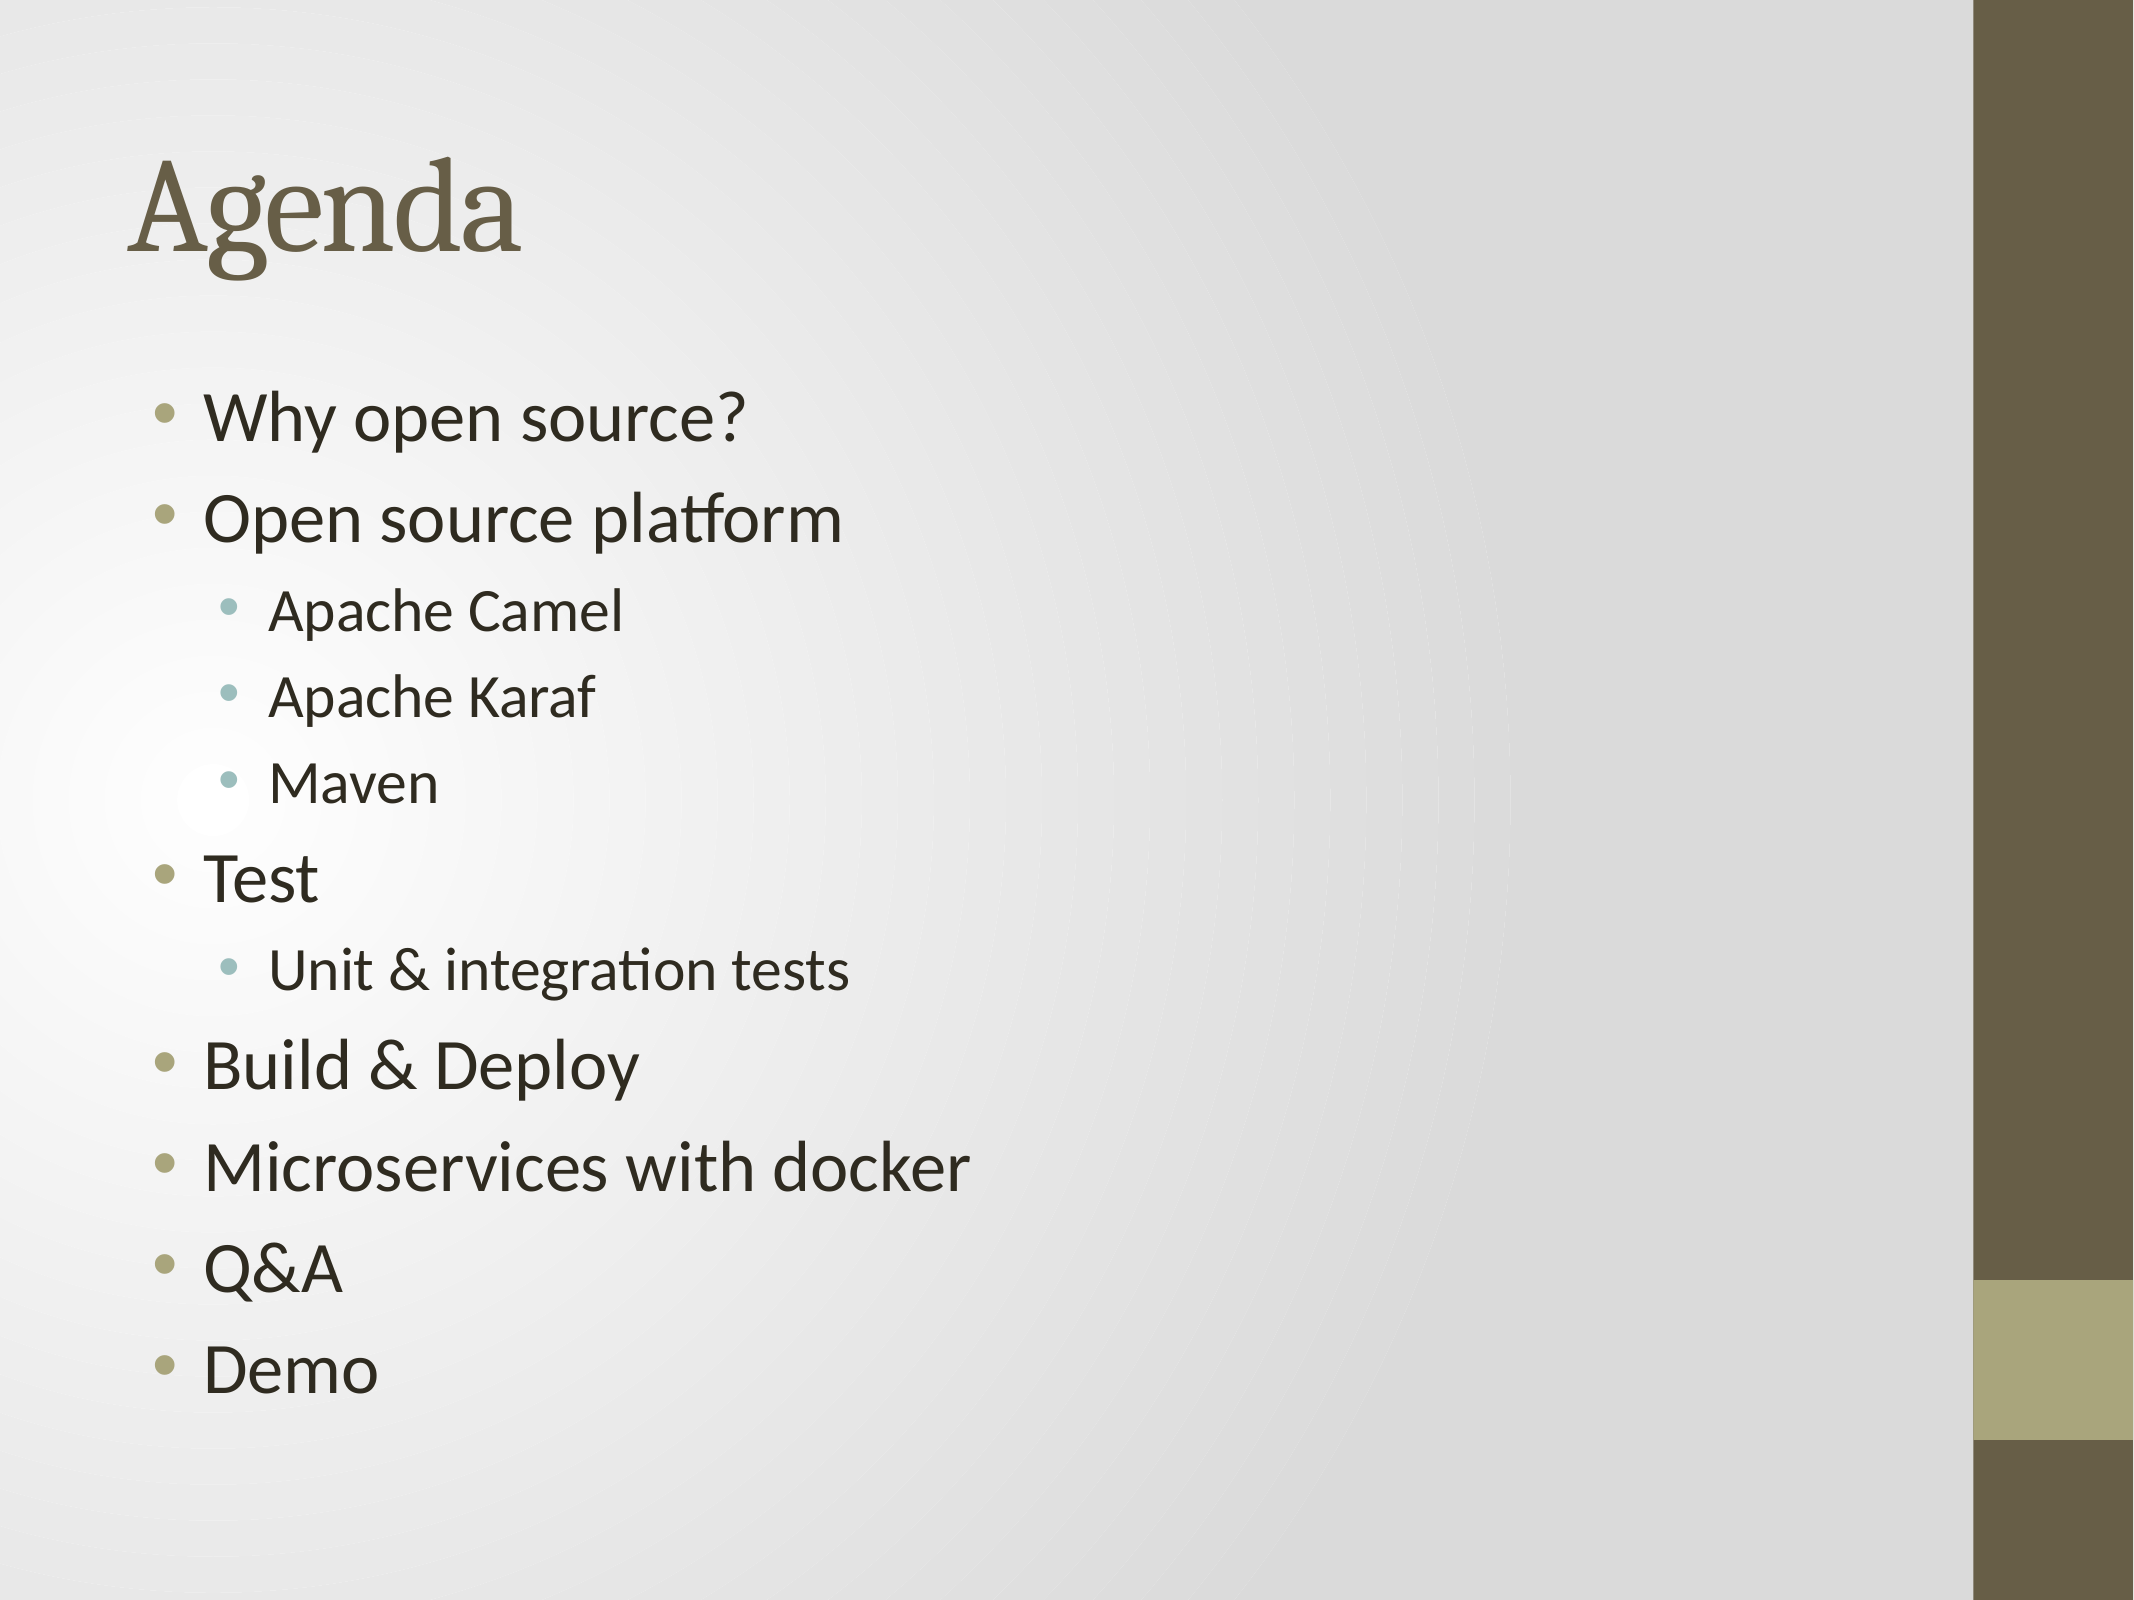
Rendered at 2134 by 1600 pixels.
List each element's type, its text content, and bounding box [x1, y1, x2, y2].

title Agenda [106, 64, 1885, 331]
list Why open source? Open source platform Apache Camel Apache Karaf Maven Test Unit & integration tests Build & Deploy Microservices with docker Q&A Demo [106, 358, 1892, 1430]
